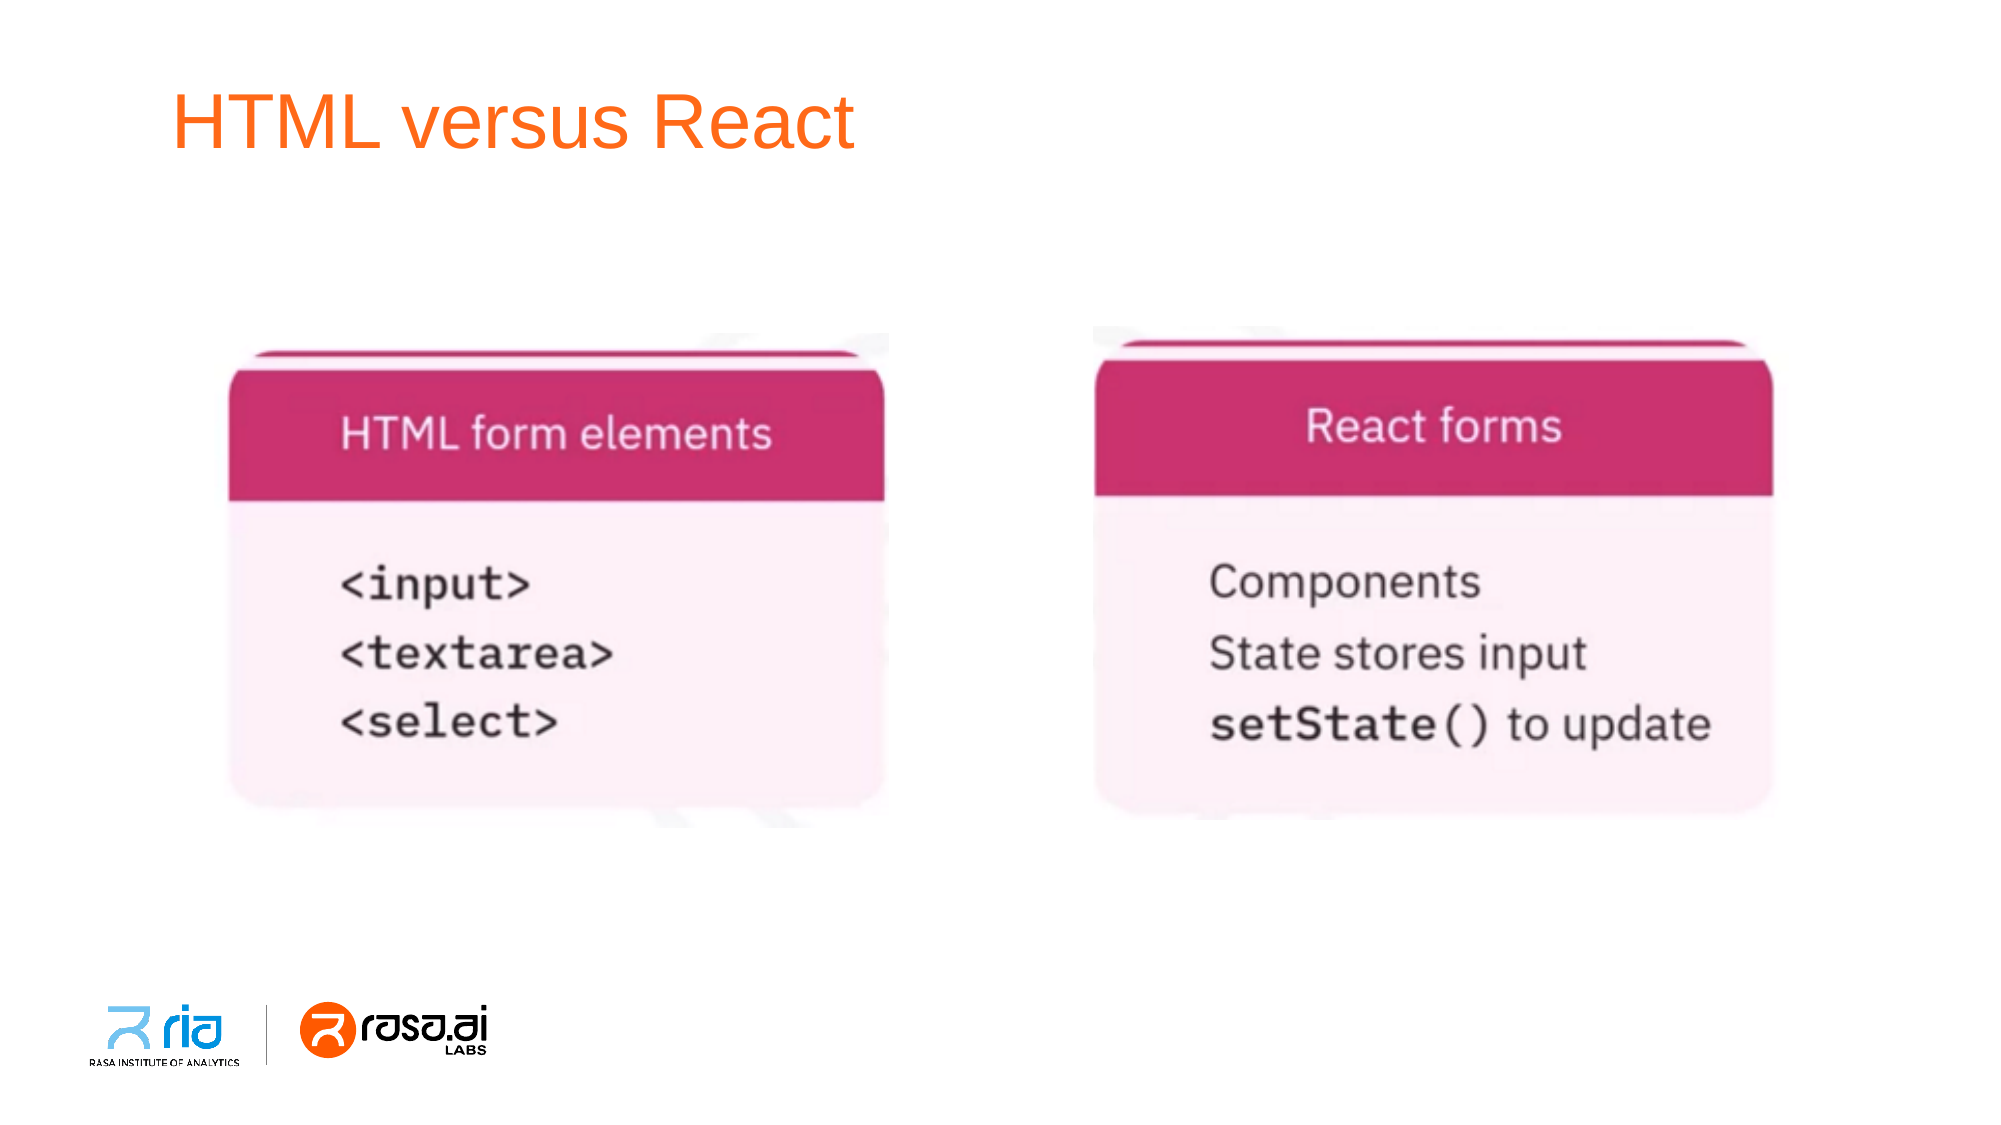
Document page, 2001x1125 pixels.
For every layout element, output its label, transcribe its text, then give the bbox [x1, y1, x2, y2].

picture [1093, 326, 1789, 820]
picture [213, 332, 889, 828]
picture [78, 992, 250, 1078]
title HTML versus React [171, 70, 1837, 166]
